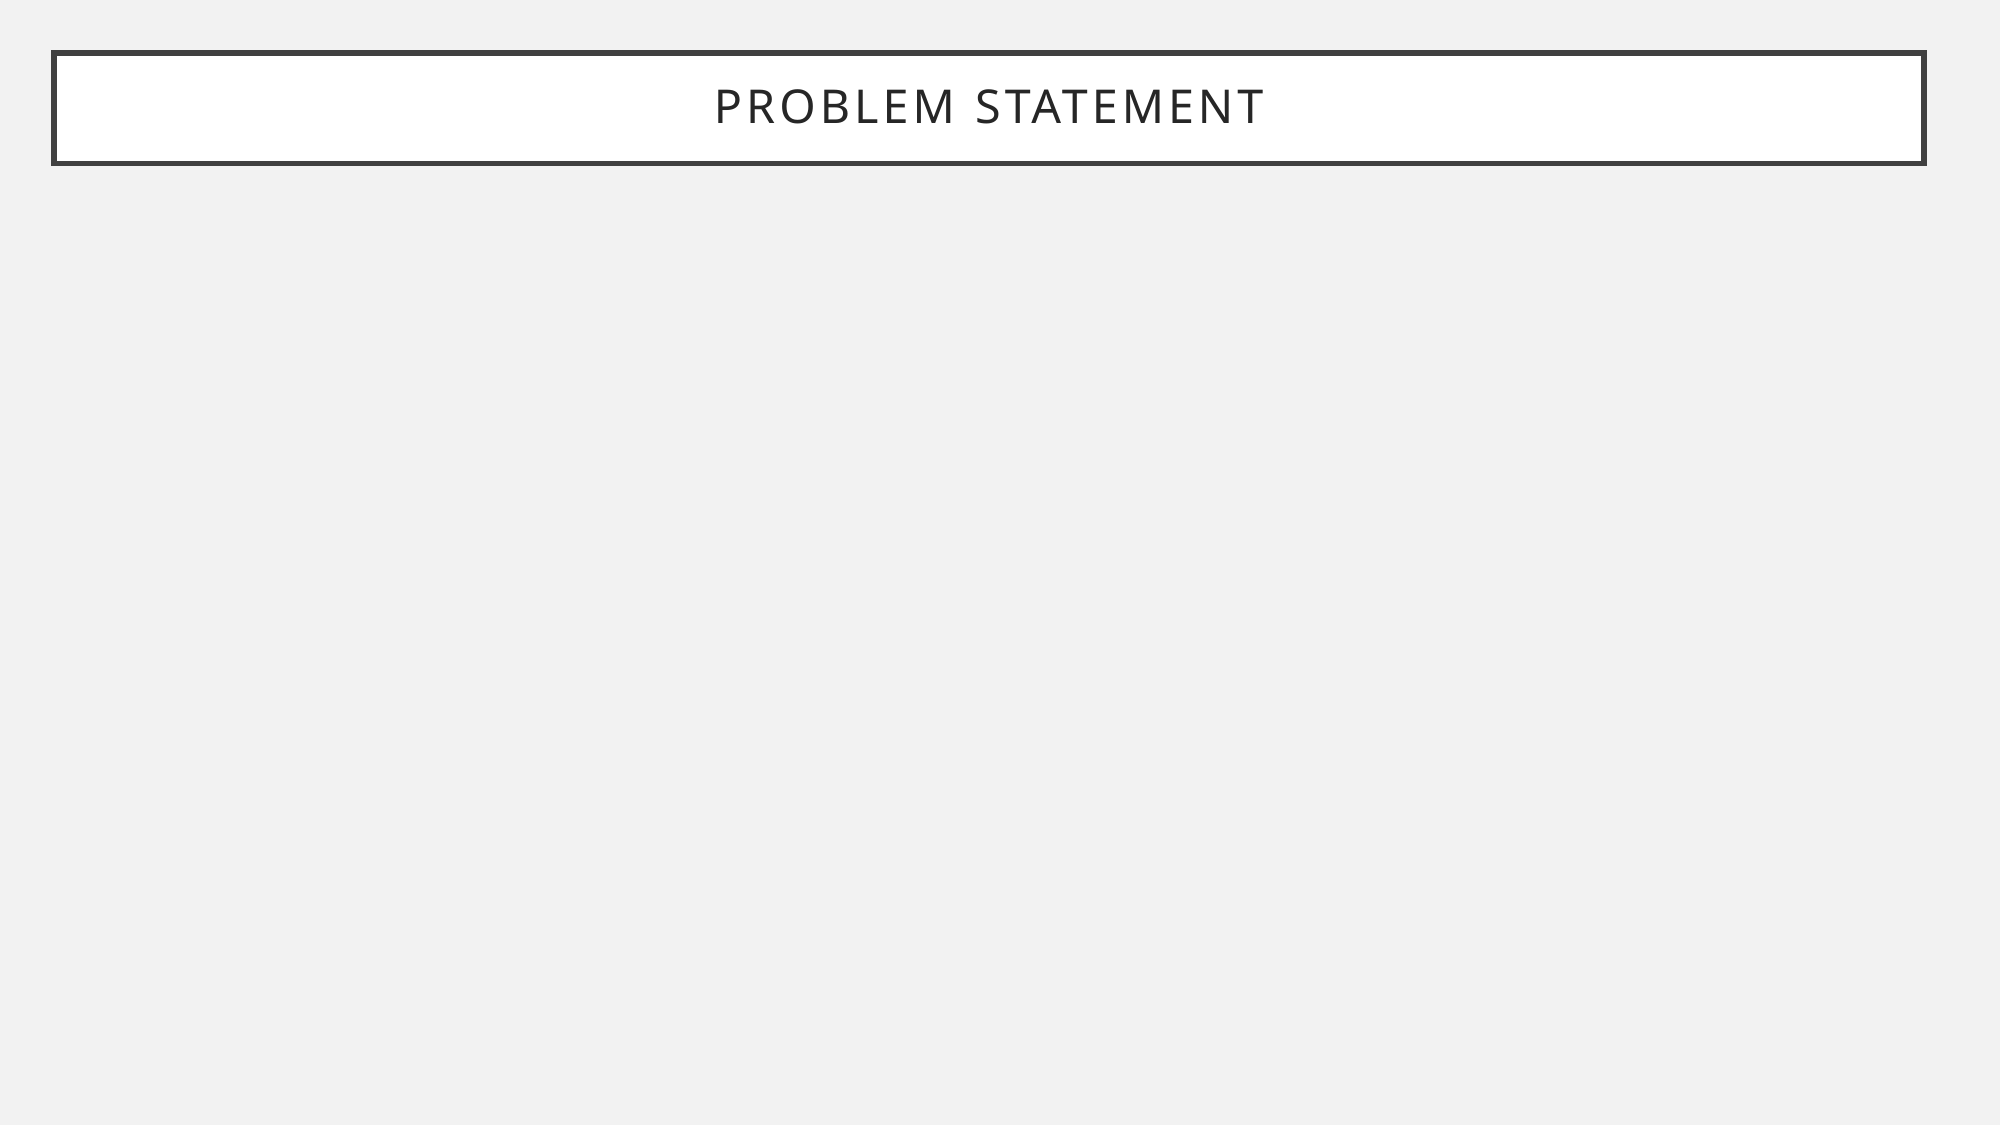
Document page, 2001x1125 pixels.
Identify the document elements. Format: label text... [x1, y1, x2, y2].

title Problem Statement [51, 50, 1927, 166]
